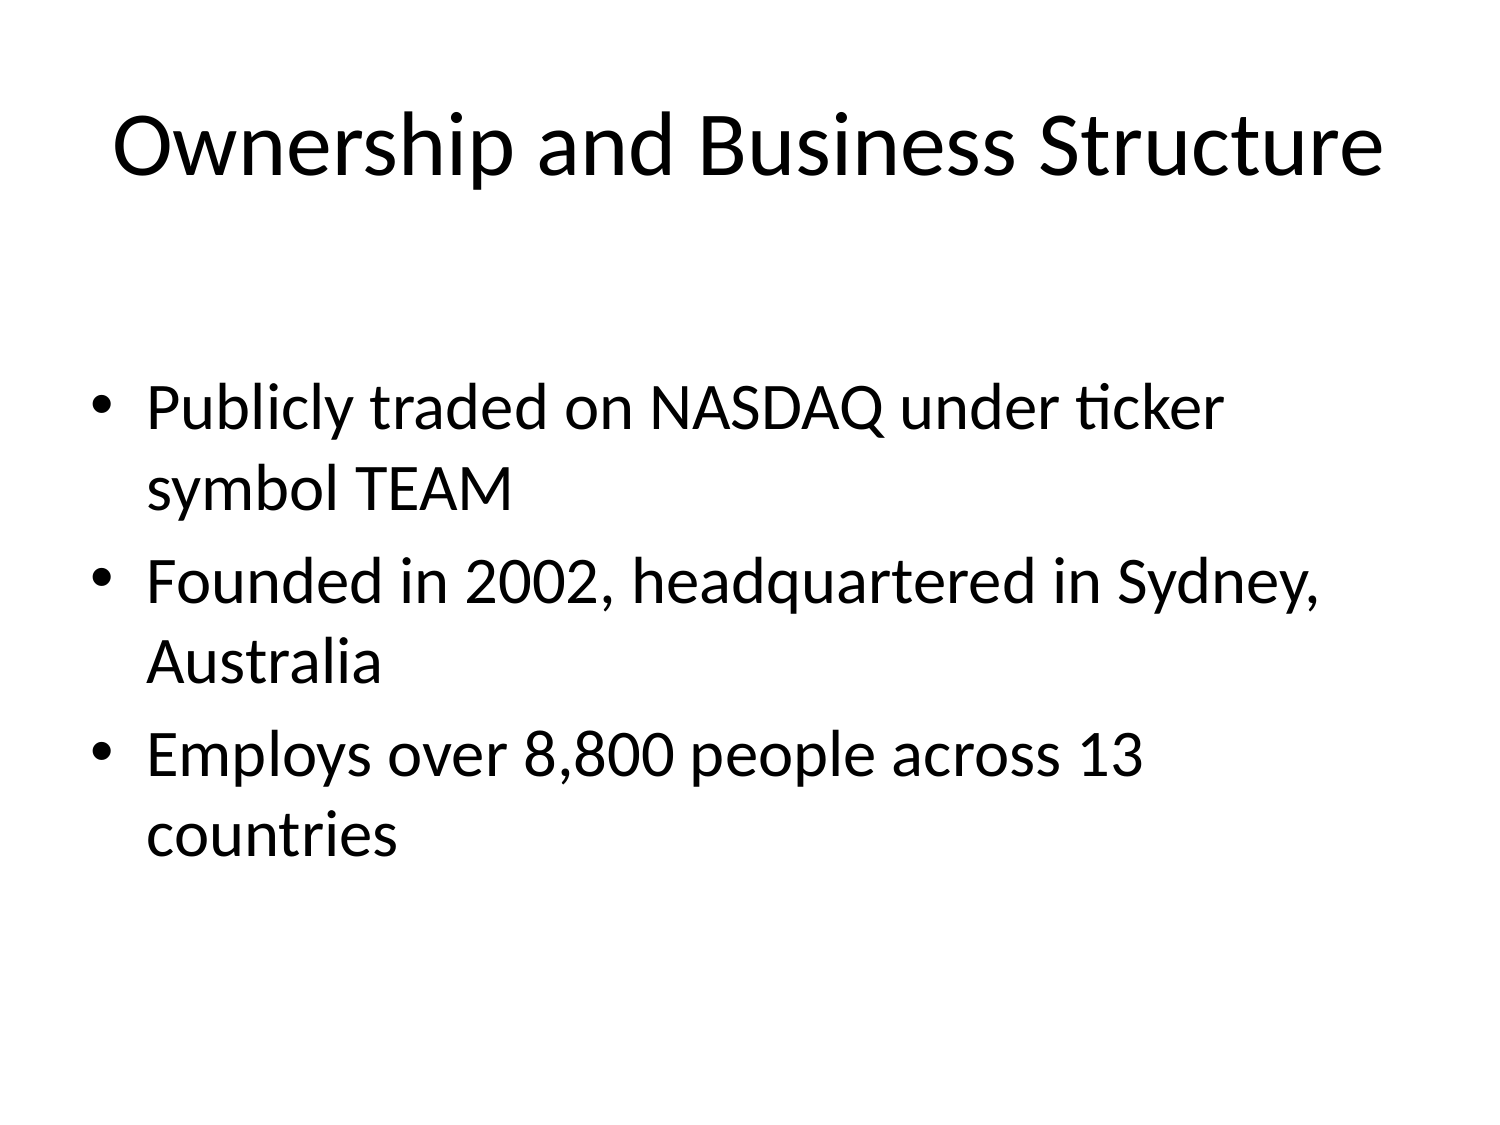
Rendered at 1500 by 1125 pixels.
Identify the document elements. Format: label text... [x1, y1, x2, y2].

list Publicly traded on NASDAQ under ticker symbol TEAM Founded in 2002, headquartered in Sydney, Australia Employs over 8,800 people across 13 countries [75, 262, 1425, 1005]
title Ownership and Business Structure [75, 45, 1425, 233]
